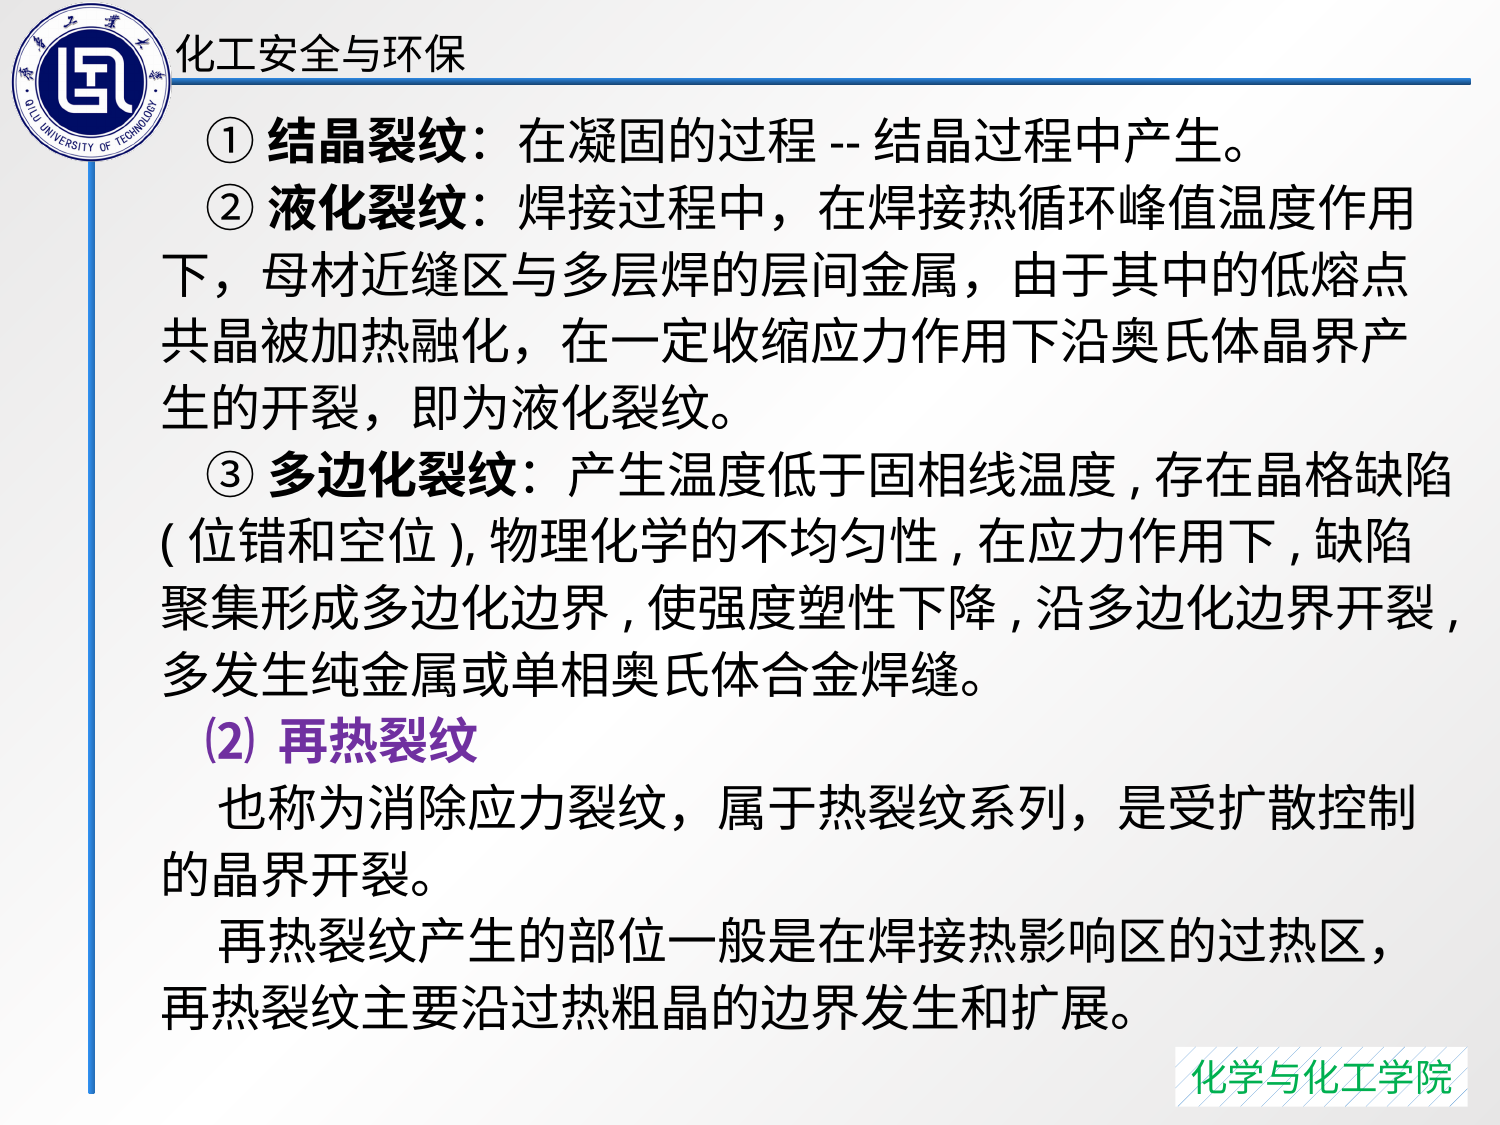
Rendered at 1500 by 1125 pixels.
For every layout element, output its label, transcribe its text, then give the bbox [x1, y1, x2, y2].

list ①结晶裂纹：在凝固的过程--结晶过程中产生。 ②液化裂纹：焊接过程中，在焊接热循环峰值温度作用下，母材近缝区与多层焊的层间金属，由于其中的低熔点共晶被加热融化，在一定收缩应力作用下沿奥氏体晶界产生的开裂，即为液化裂纹。 ③多边化裂纹：产生温度低于固相线温度,存在晶格缺陷(位错和空位),物理化学的不均匀性,在应力作用下,缺陷聚集形成多边化边界,使强度塑性下降,沿多边化边界开裂,多发生纯金属或单相奥氏体合金焊缝。 ⑵ 再热裂纹 也称为消除应力裂纹，属于热裂纹系列，是受扩散控制的晶界开裂。 再热裂纹产生的部位一般是在焊接热影响区的过热区，再热裂纹主要沿过热粗晶的边界发生和扩展。 [145, 95, 1471, 1069]
picture [11, 2, 172, 162]
